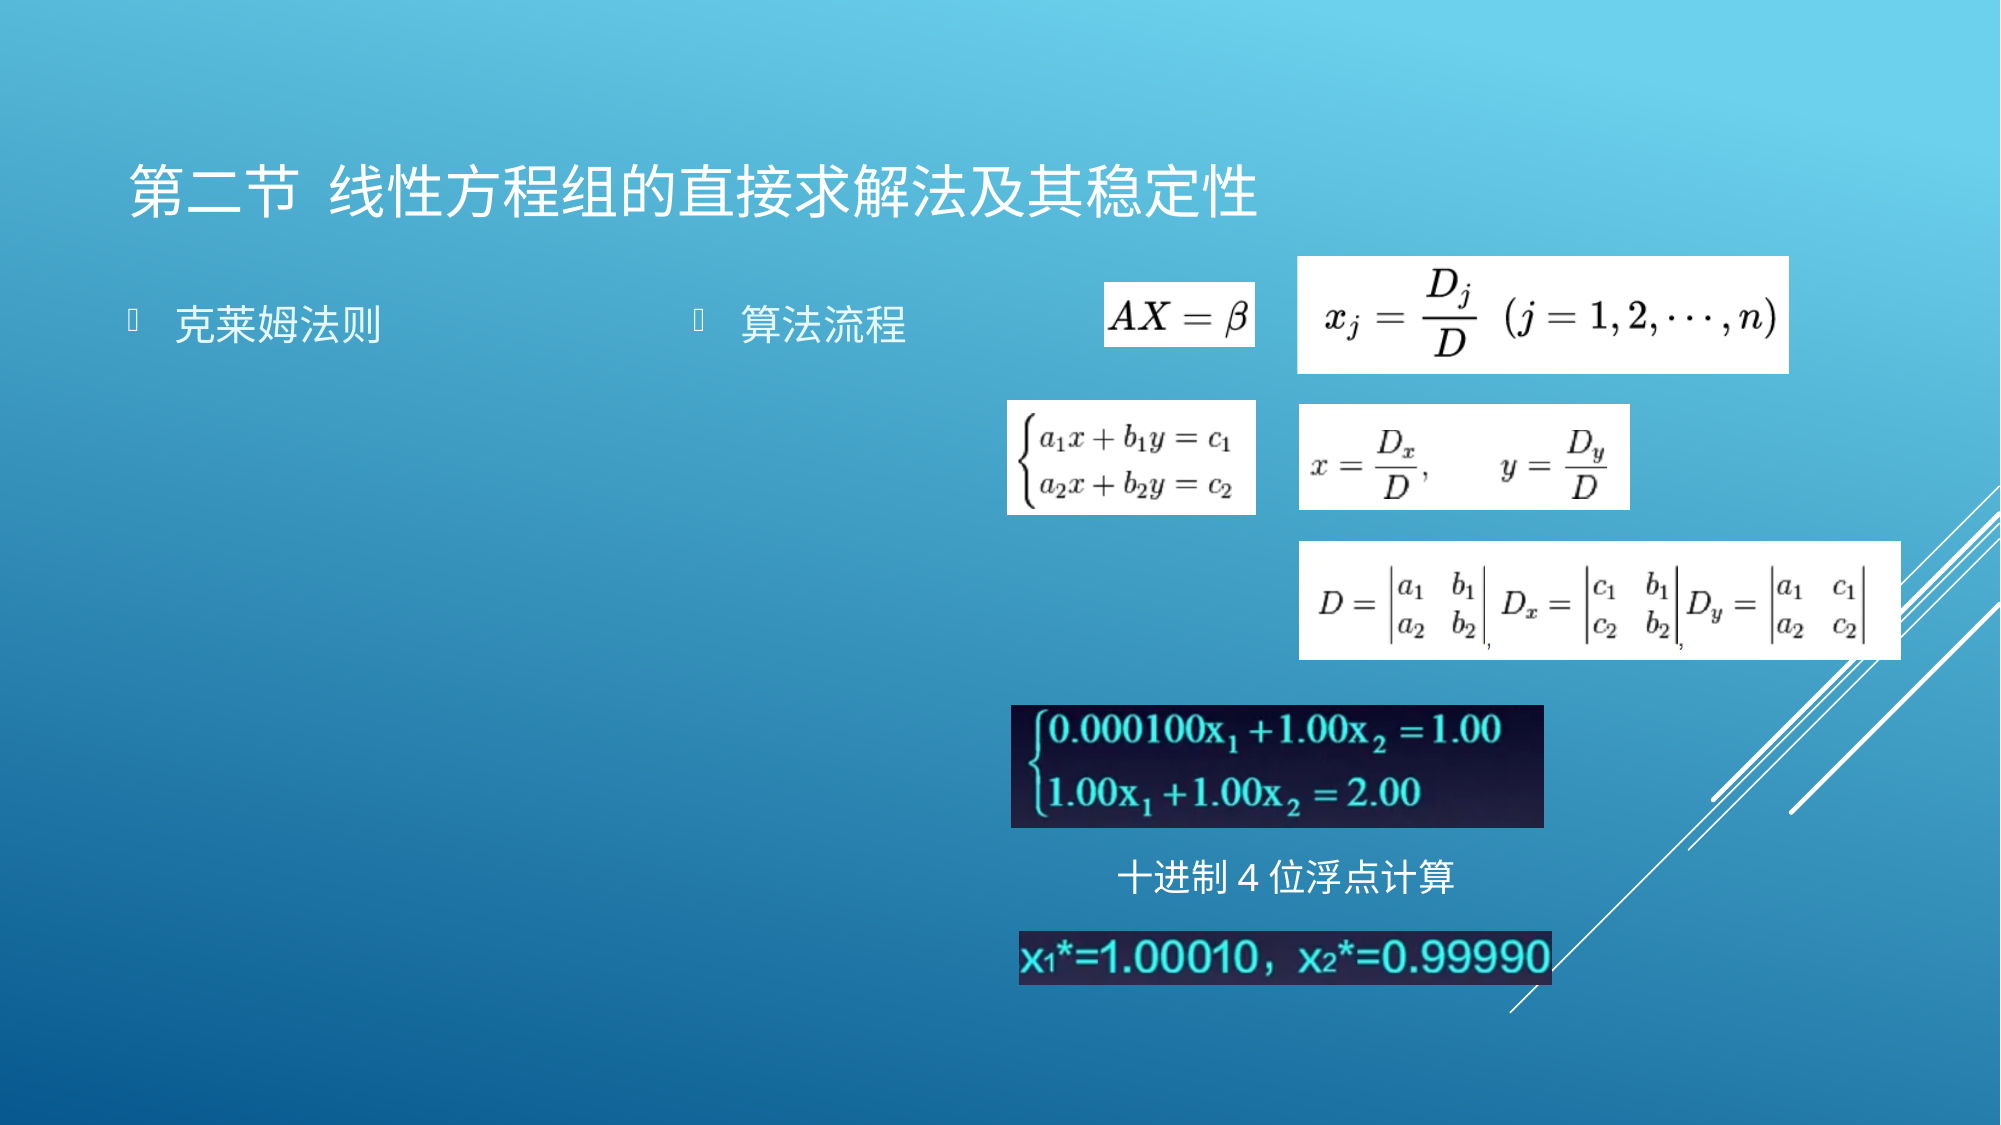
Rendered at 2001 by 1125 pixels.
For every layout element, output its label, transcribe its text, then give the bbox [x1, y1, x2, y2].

picture [1011, 705, 1544, 828]
text_box 十进制4位浮点计算 [783, 846, 1789, 907]
text_box 算法流程 [678, 290, 2000, 986]
title 第二节 线性方程组的直接求解法及其稳定性 [112, 112, 1513, 268]
picture [1019, 931, 1552, 985]
picture [1296, 256, 1789, 374]
picture [1299, 540, 1901, 660]
picture [1299, 404, 1631, 510]
picture [1103, 282, 1256, 348]
list 克莱姆法则 [112, 290, 678, 986]
picture [1006, 399, 1256, 515]
